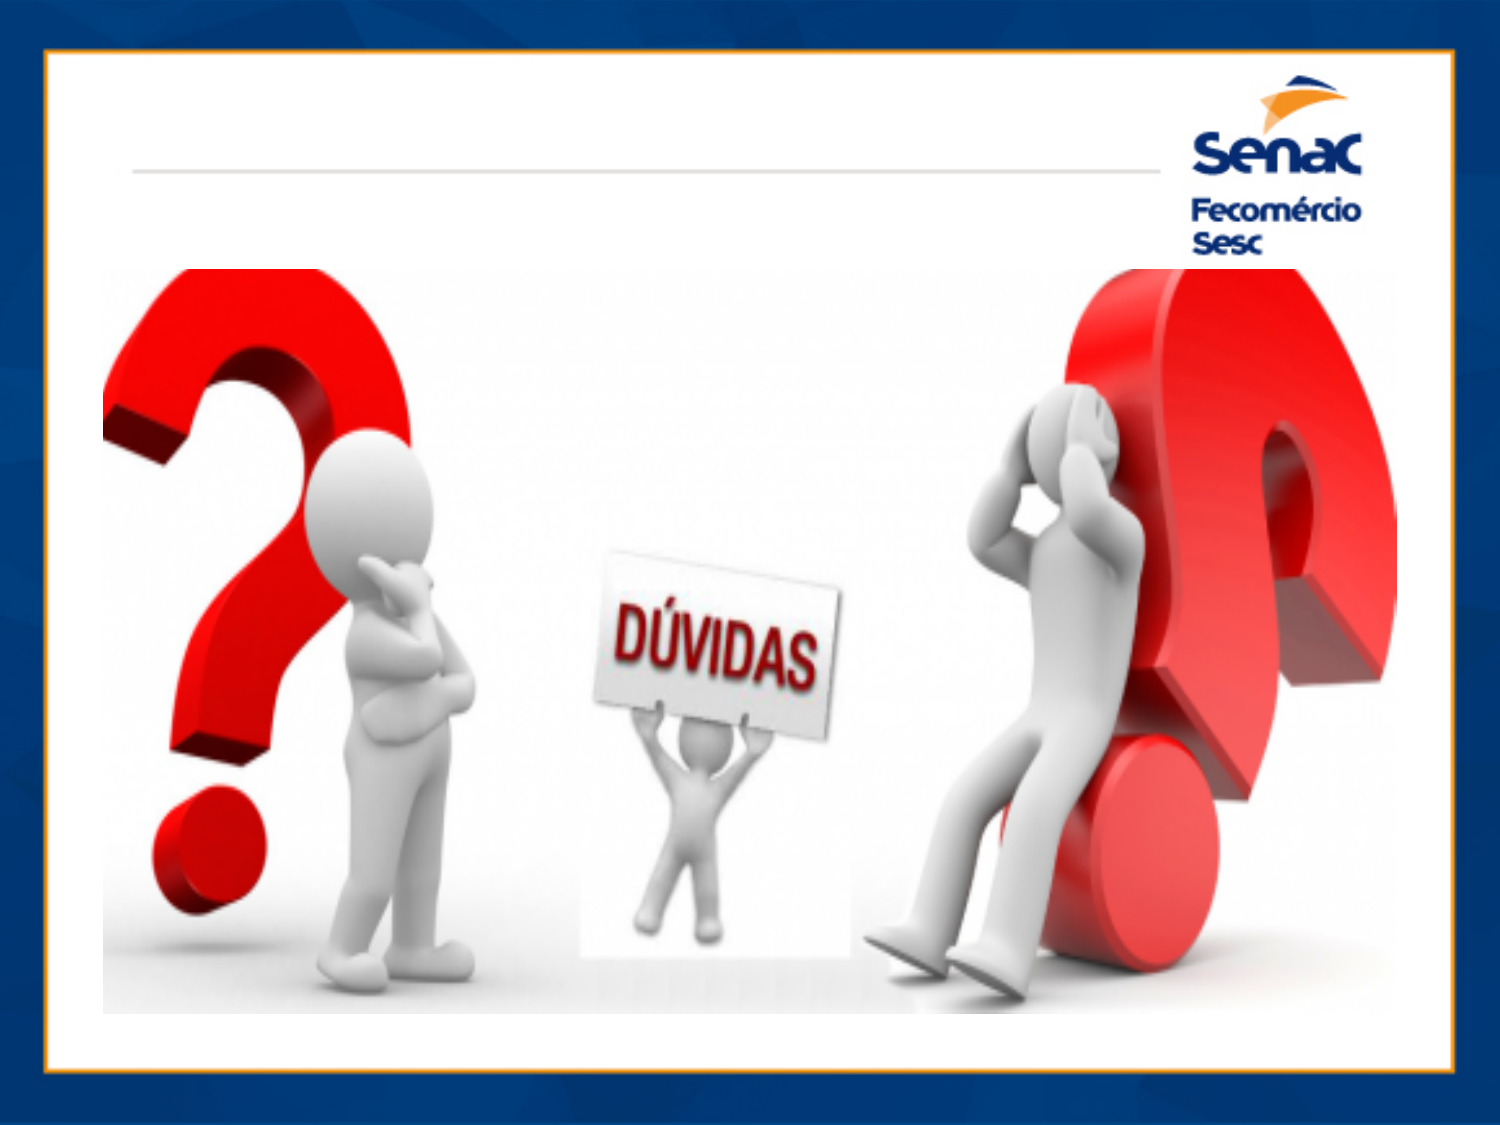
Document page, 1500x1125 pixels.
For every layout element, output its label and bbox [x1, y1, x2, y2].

list [103, 269, 1397, 1014]
picture [0, 0, 1500, 1125]
